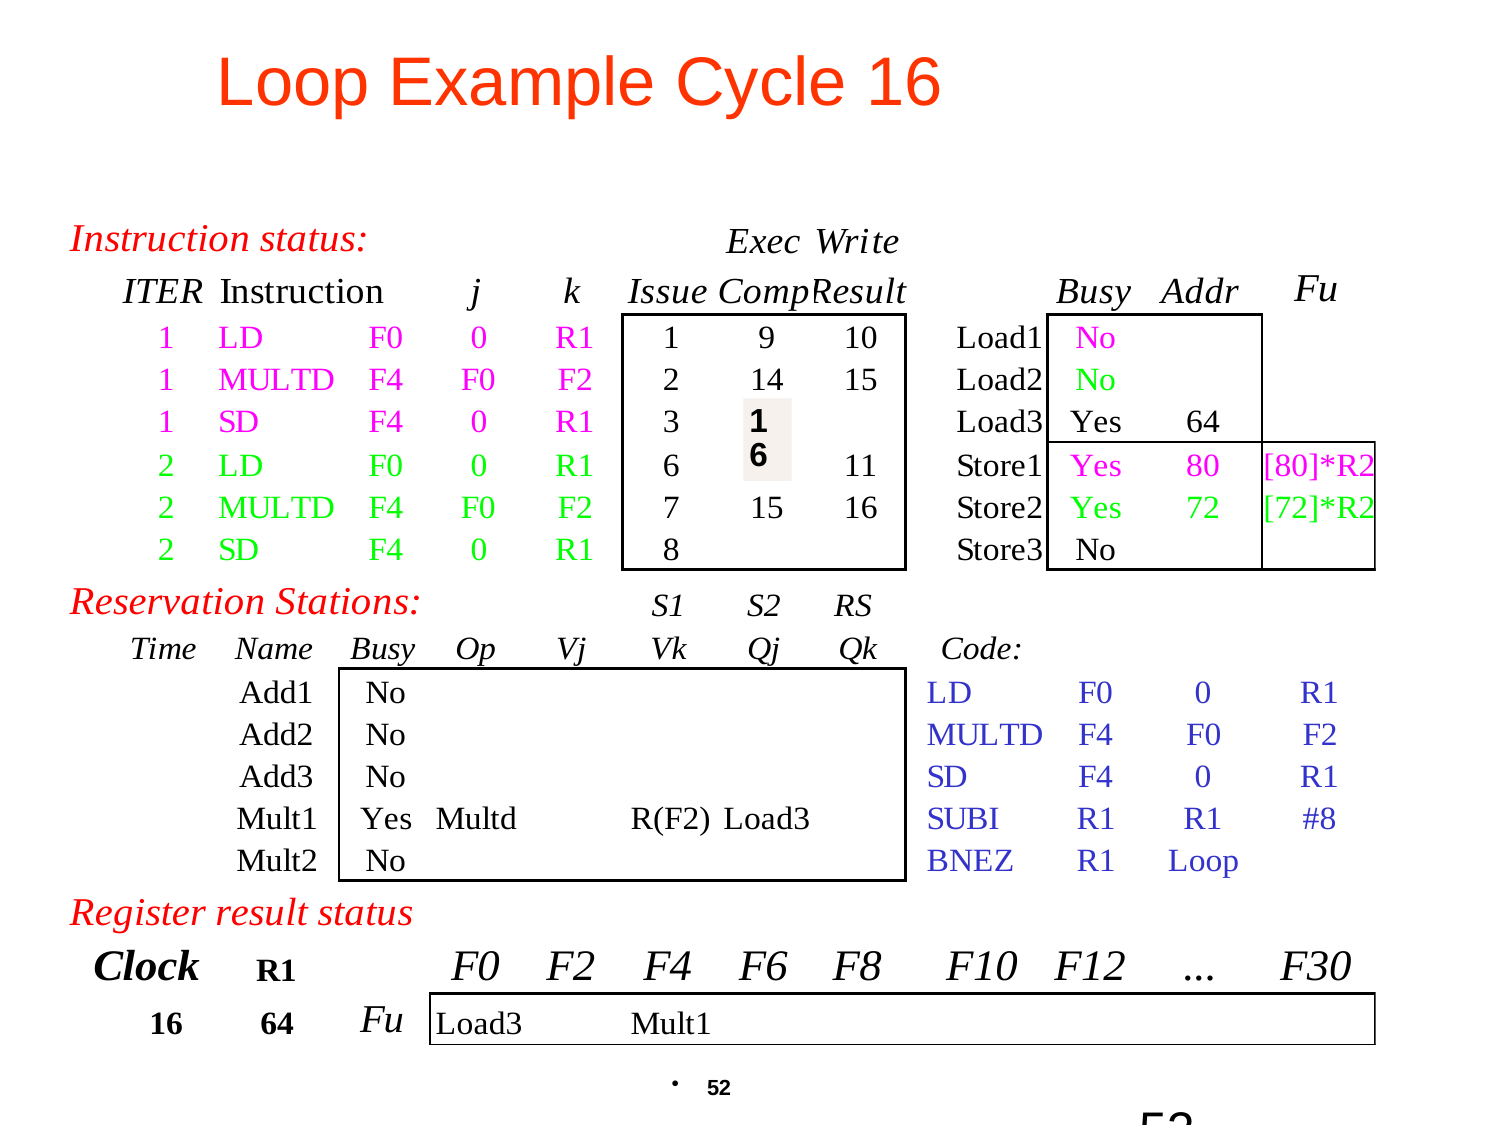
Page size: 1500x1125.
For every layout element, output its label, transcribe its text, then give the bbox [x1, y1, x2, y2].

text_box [62, 212, 1378, 1047]
title Loop Example Cycle 16 [202, 22, 1378, 135]
slide_number 52 [1124, 1089, 1500, 1125]
